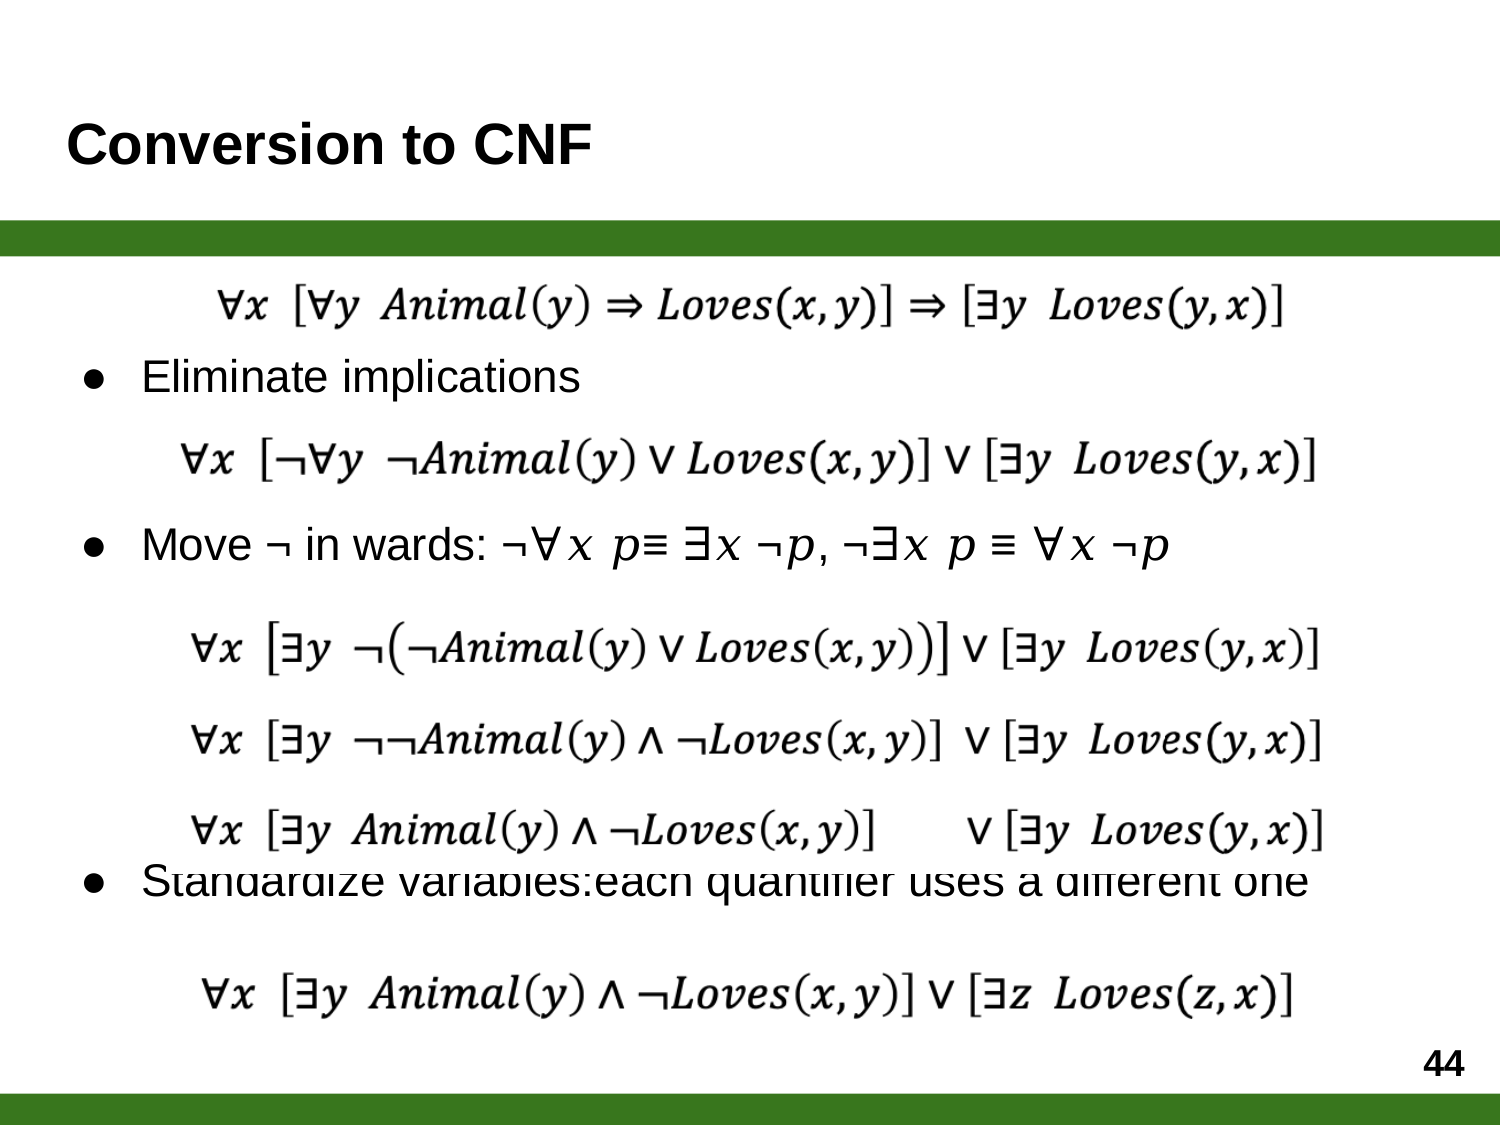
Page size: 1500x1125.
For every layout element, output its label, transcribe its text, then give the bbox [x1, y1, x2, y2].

title Conversion to CNF [51, 97, 1449, 223]
list Eliminate implications Move ¬ in wards: ¬∀𝑥 𝑝≡ ∃𝑥 ¬𝑝, ¬∃𝑥 𝑝 ≡ ∀𝑥 ¬𝑝 Standardize variables:each quantifier uses a different one [51, 252, 1449, 1084]
picture [187, 962, 1313, 1033]
picture [200, 272, 1300, 344]
picture [166, 608, 1334, 874]
picture [173, 432, 1327, 490]
slide_number 44 [1389, 1019, 1480, 1106]
